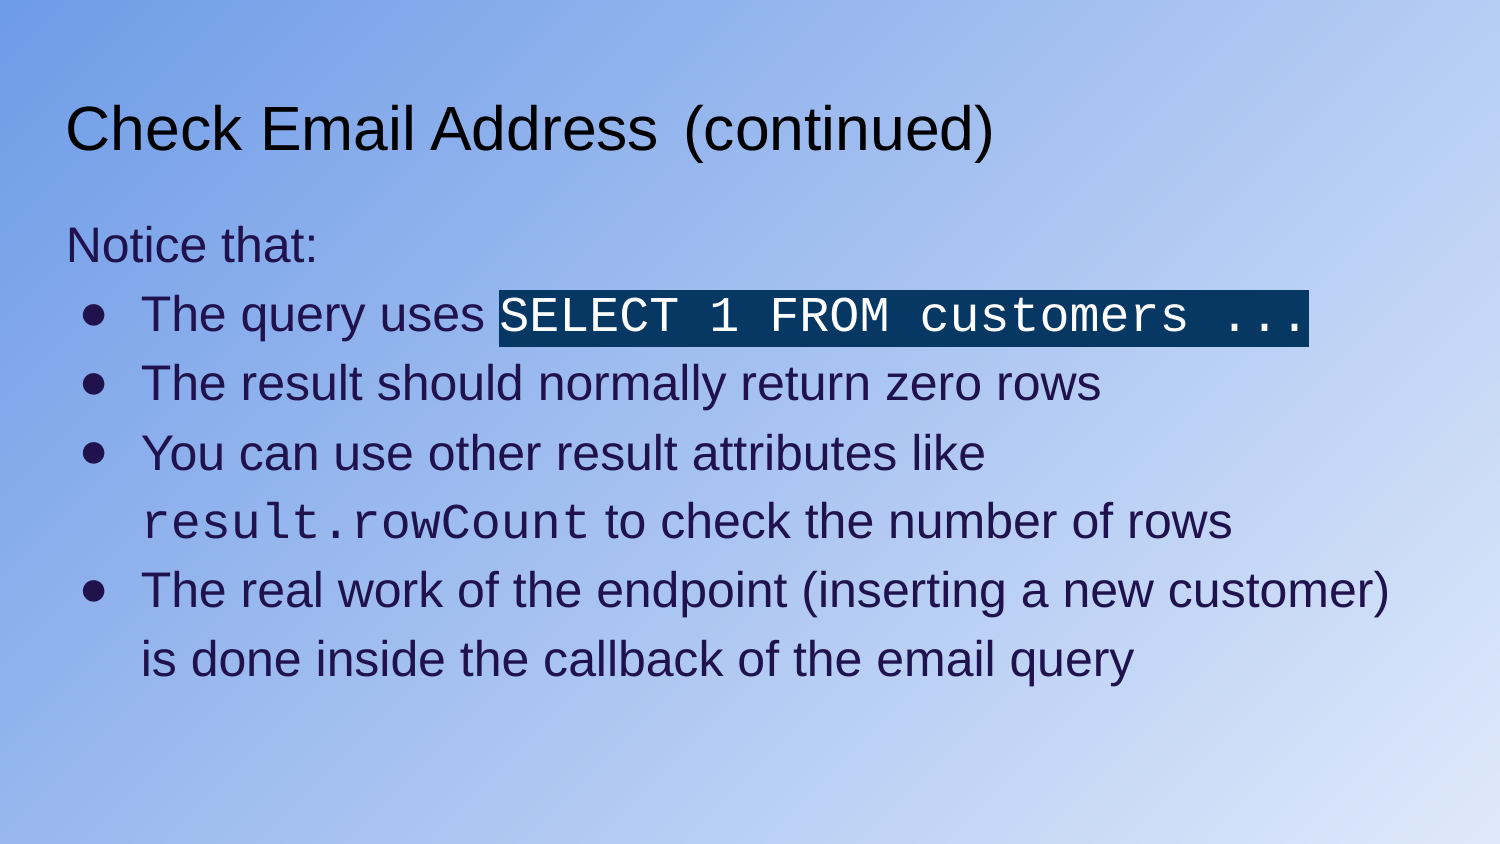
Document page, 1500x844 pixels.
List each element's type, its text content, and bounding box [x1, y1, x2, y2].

text_box Notice that: The query uses SELECT 1 FROM customers ... The result should normally return zero rows You can use other result attributes like result.rowCount to check the number of rows The real work of the endpoint (inserting a new customer) is done inside the callback of the email query [51, 188, 1449, 750]
text_box Check Email Address (continued) [51, 72, 1449, 167]
